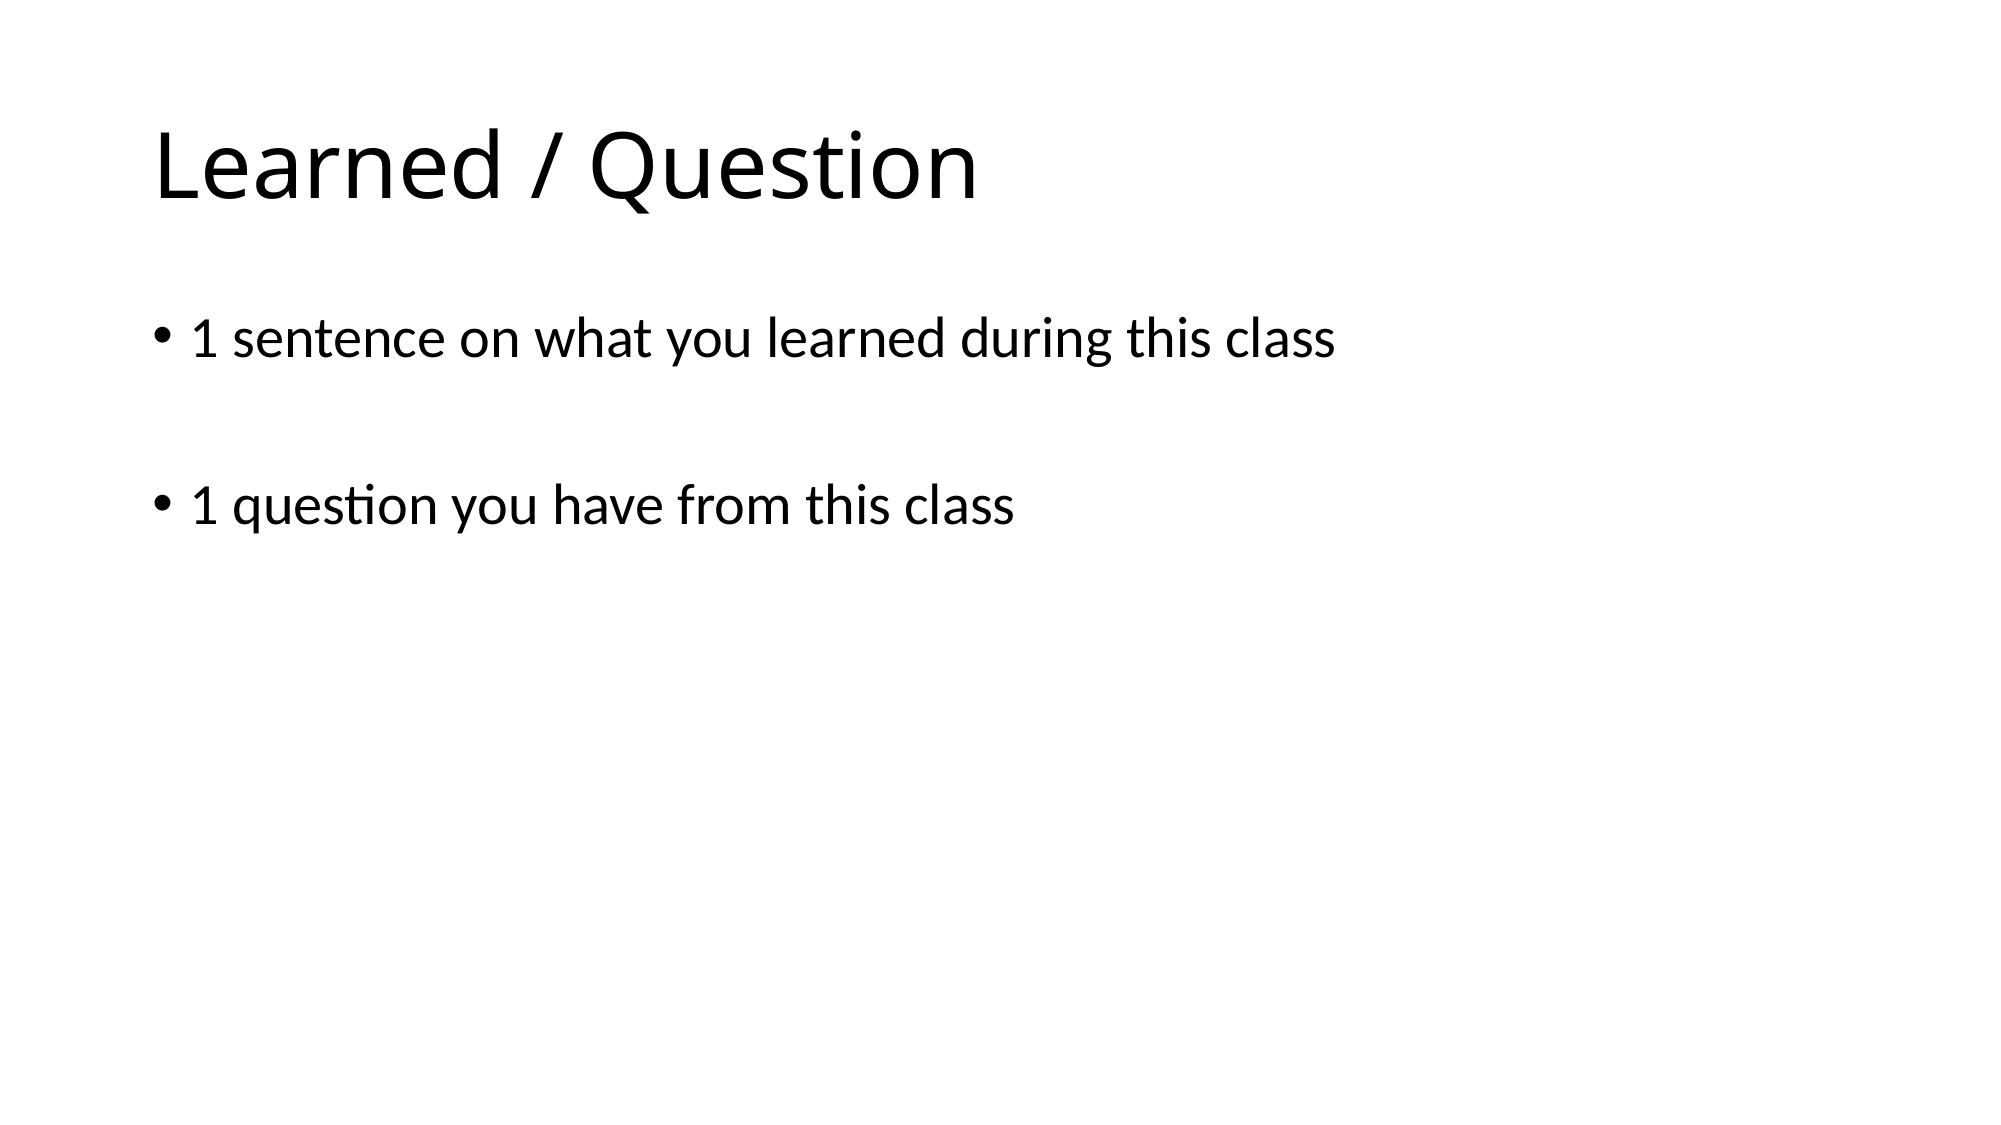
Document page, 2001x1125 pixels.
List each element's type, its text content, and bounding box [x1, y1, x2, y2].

list 1 sentence on what you learned during this class 1 question you have from this class [137, 299, 1863, 1014]
title Learned / Question [137, 59, 1863, 278]
